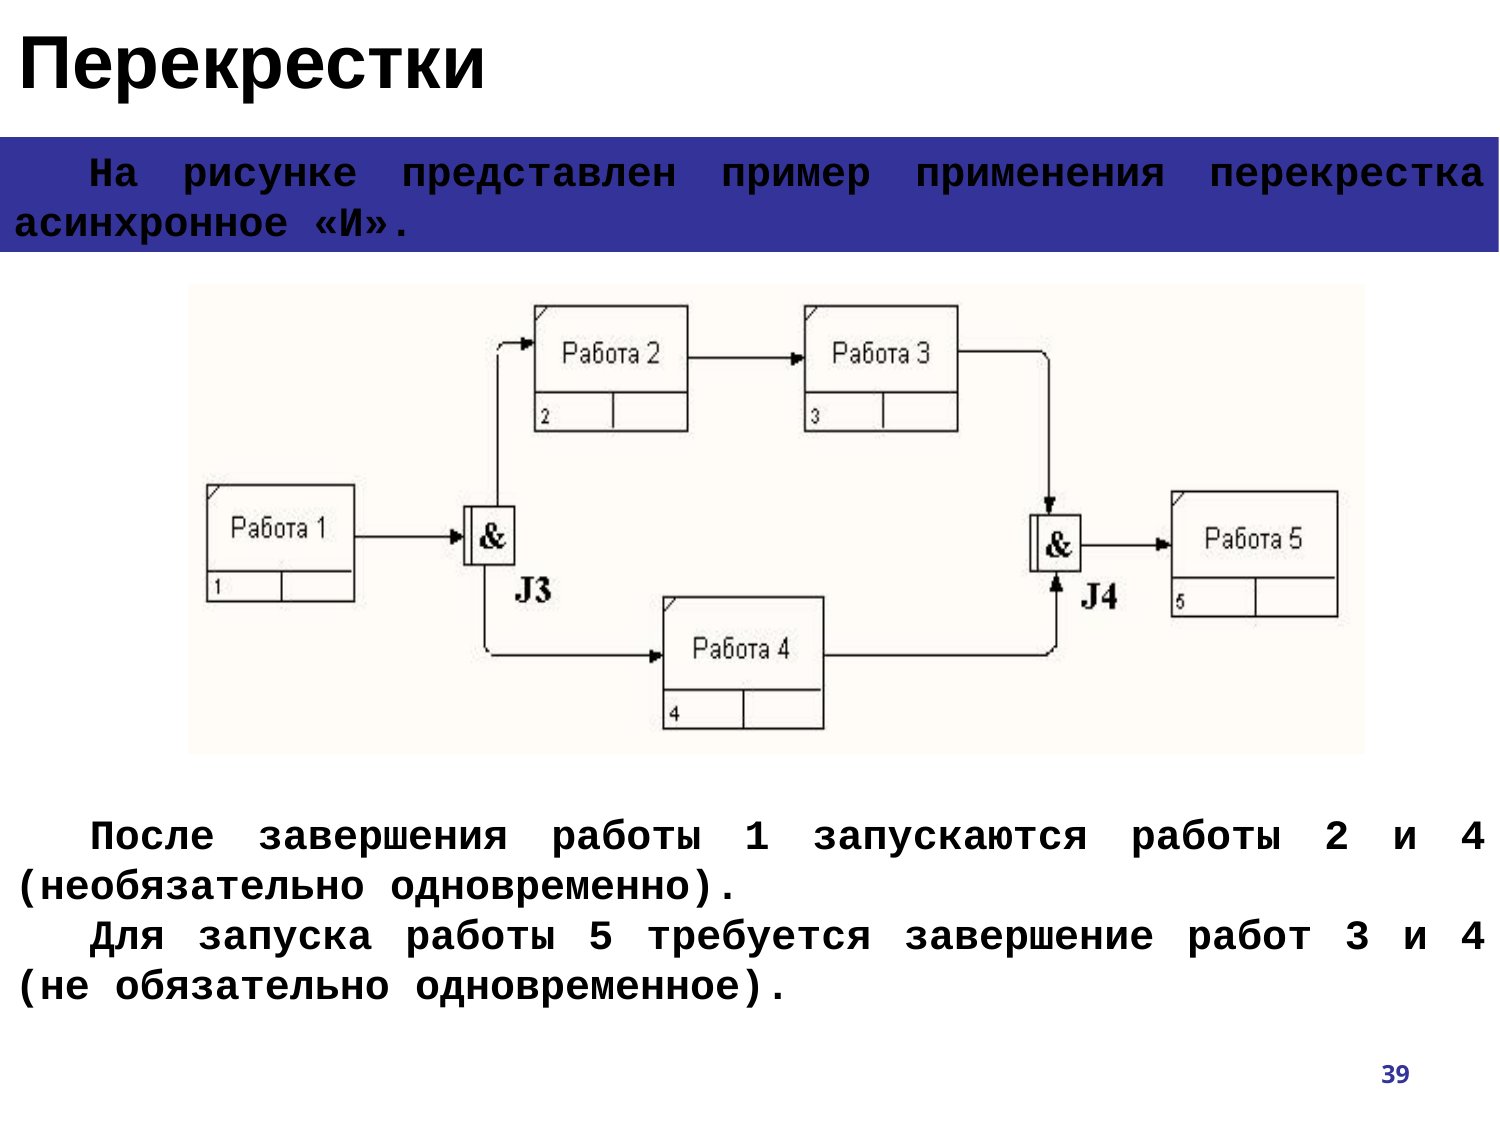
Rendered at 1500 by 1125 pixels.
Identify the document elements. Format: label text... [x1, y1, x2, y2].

text_box После завершения работы 1 запускаются работы 2 и 4 (необязательно одновременно). Для запуска работы 5 требуется завершение работ 3 и 4 (не обязательно одновременное). [0, 800, 1500, 1016]
text_box На рисунке представлен пример применения перекрестка асинхронное «И». [0, 137, 1499, 252]
text_box Перекрестки [3, 0, 1500, 116]
picture [188, 284, 1365, 754]
slide_number 39 [1074, 1025, 1425, 1100]
